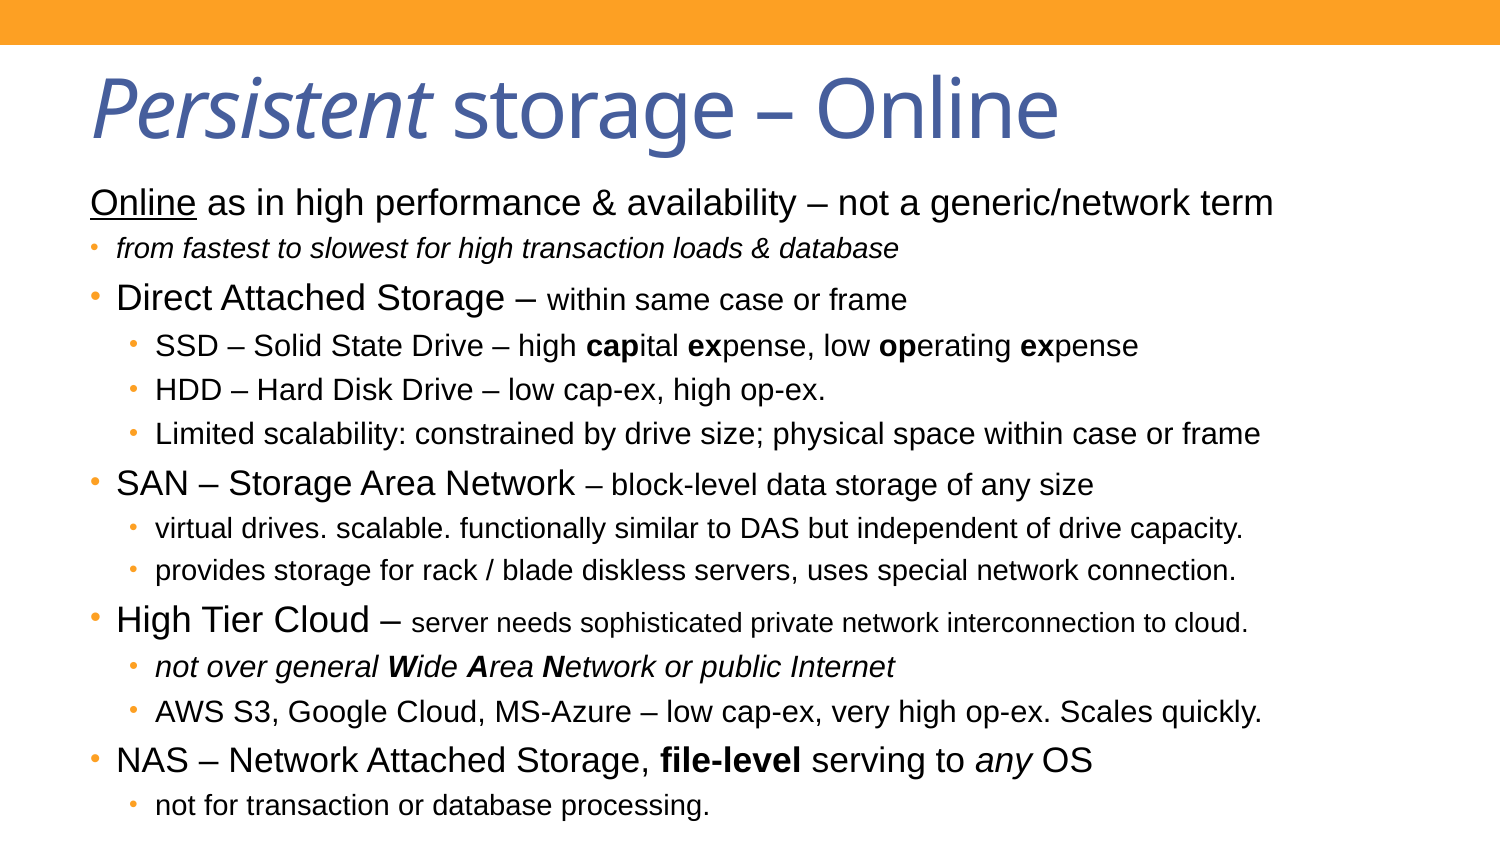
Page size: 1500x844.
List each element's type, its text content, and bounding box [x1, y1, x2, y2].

title Persistent storage – Online [75, 43, 1425, 161]
list Online as in high performance & availability – not a generic/network term from fastest to slowest for high transaction loads & database Direct Attached Storage – within same case or frame SSD – Solid State Drive – high capital expense, low operating expense HDD – Hard Disk Drive – low cap-ex, high op-ex. Limited scalability: constrained by drive size; physical space within case or frame SAN – Storage Area Network – block-level data storage of any size virtual drives. scalable. functionally similar to DAS but independent of drive capacity. provides storage for rack / blade diskless servers, uses special network connection. High Tier Cloud – server needs sophisticated private network interconnection to cloud. not over general Wide Area Network or public Internet AWS S3, Google Cloud, MS-Azure – low cap-ex, very high op-ex. Scales quickly. NAS – Network Attached Storage, file-level serving to any OS not for transaction or database processing. [75, 161, 1471, 844]
